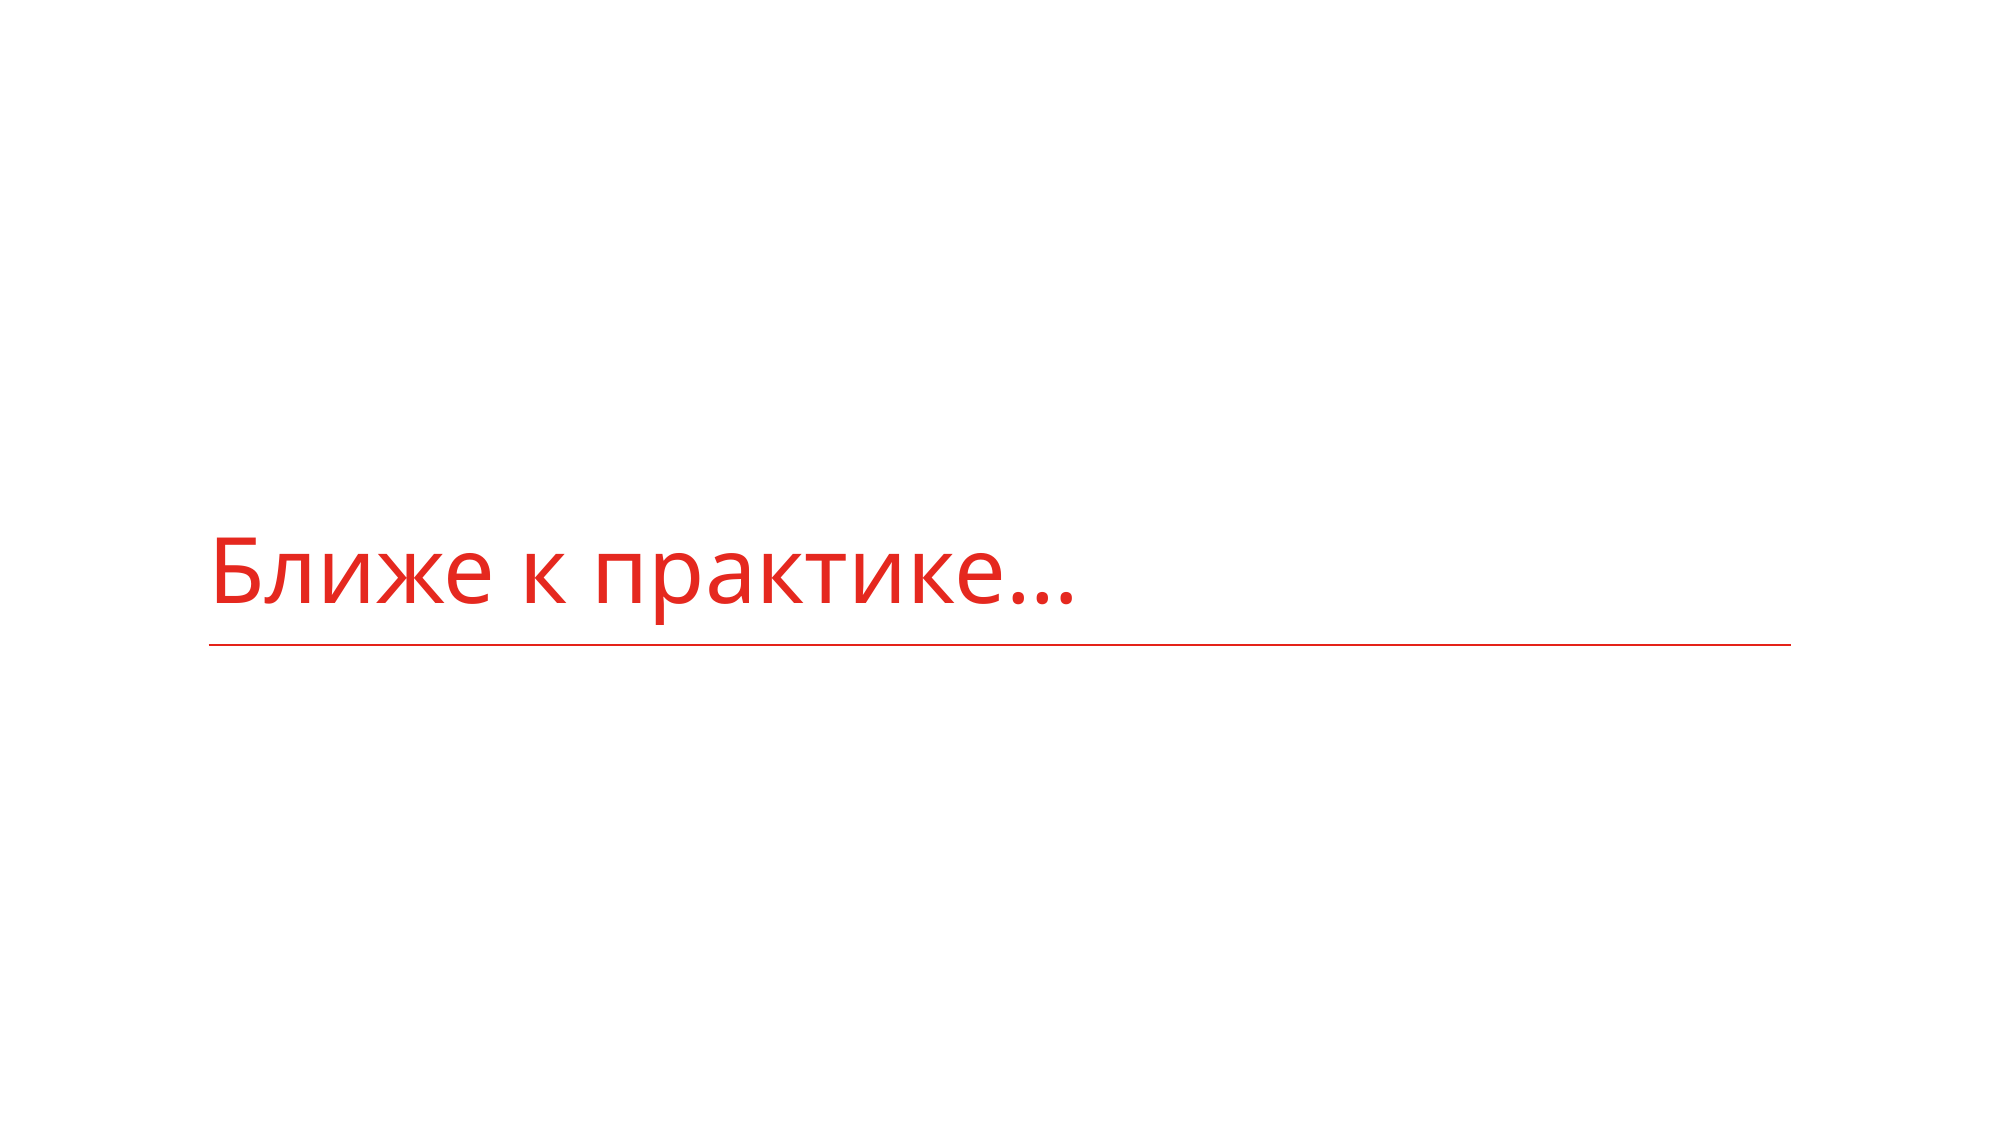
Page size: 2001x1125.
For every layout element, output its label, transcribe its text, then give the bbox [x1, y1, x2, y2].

title Ближе к практике… [208, 467, 1792, 646]
